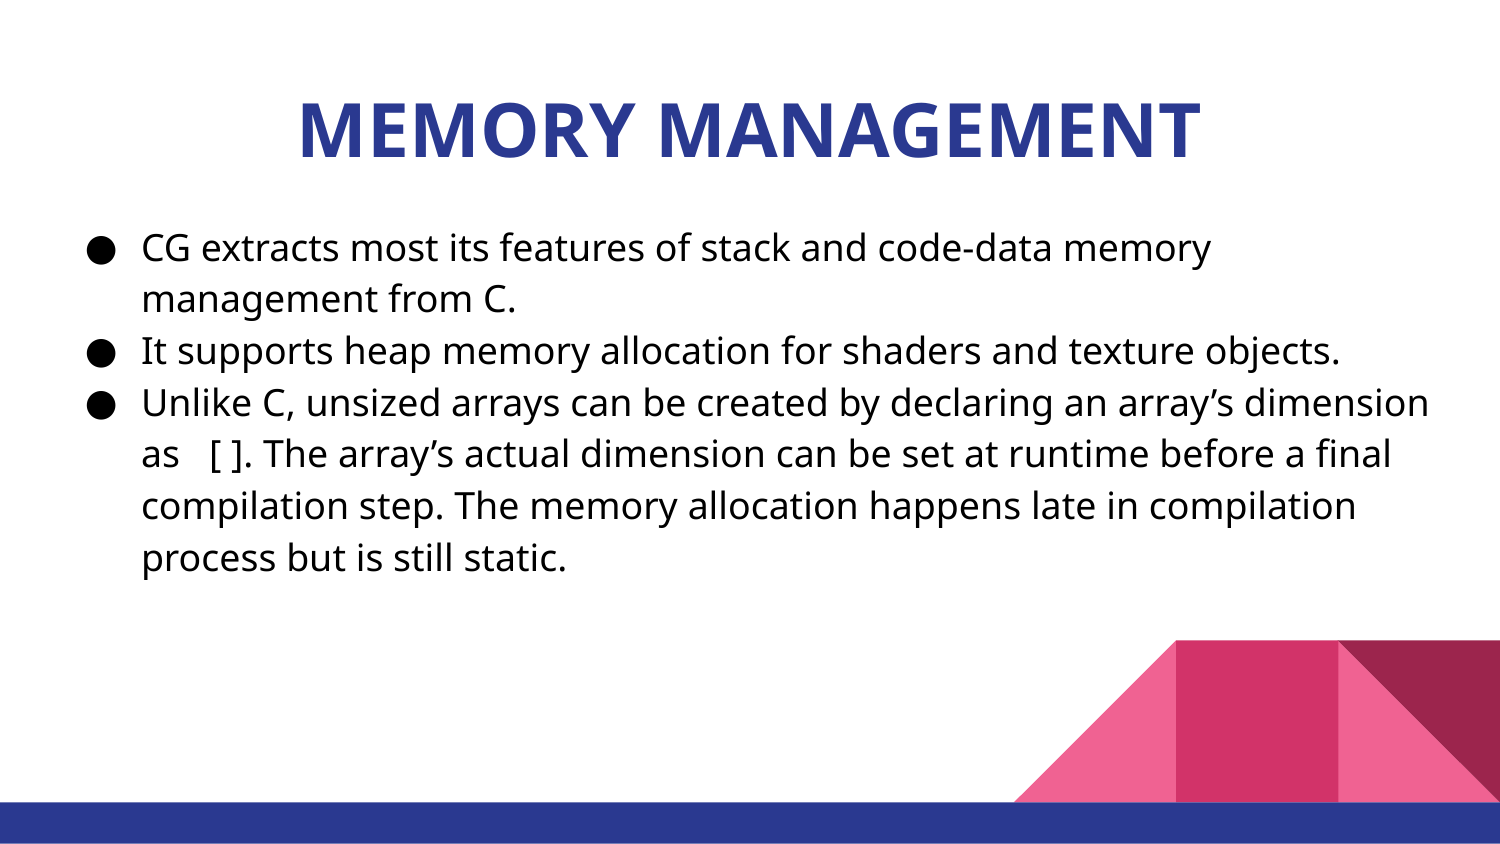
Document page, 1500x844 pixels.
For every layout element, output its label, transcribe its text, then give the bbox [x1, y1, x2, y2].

list CG extracts most its features of stack and code-data memory management from C. It supports heap memory allocation for shaders and texture objects. Unlike C, unsized arrays can be created by declaring an array’s dimension as [ ]. The array’s actual dimension can be set at runtime before a final compilation step. The memory allocation happens late in compilation process but is still static. [51, 201, 1449, 750]
title MEMORY MANAGEMENT [51, 67, 1449, 167]
